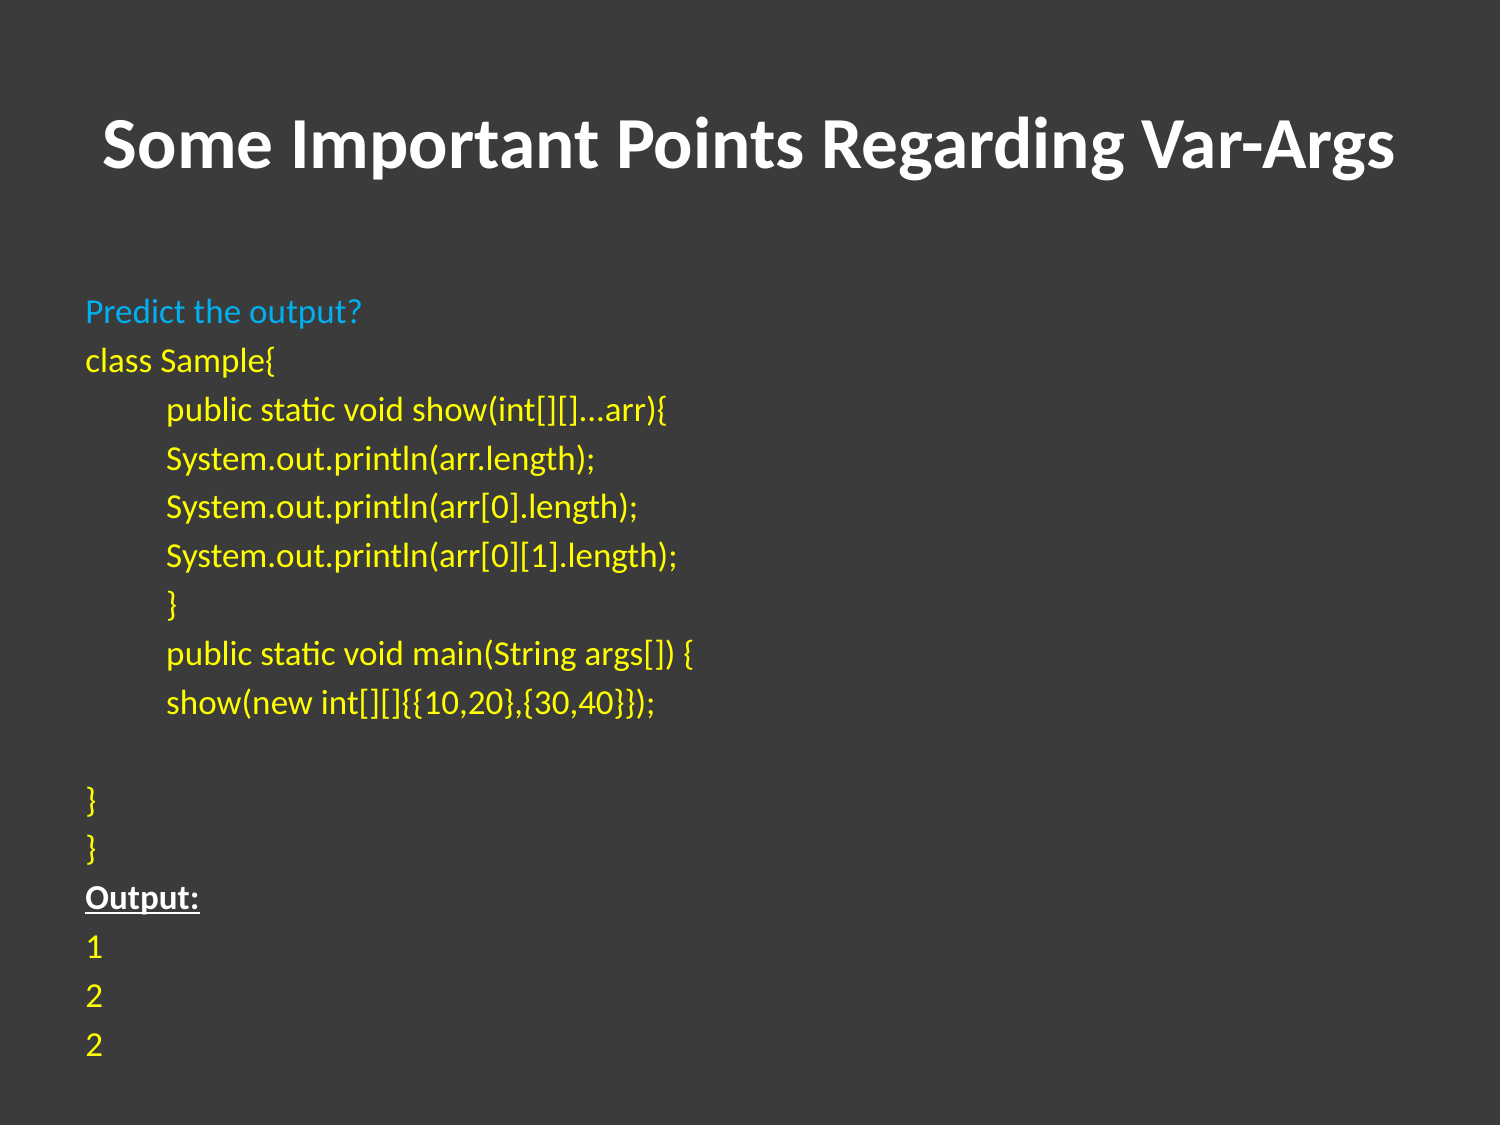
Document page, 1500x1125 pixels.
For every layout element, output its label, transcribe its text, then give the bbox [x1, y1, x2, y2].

title Some Important Points Regarding Var-Args [75, 45, 1425, 233]
list Predict the output? class Sample{ public static void show(int[][]...arr){ System.out.println(arr.length); System.out.println(arr[0].length); System.out.println(arr[0][1].length); } public static void main(String args[]) { show(new int[][]{{10,20},{30,40}}); } } Output: 1 2 2 [70, 281, 1442, 1079]
